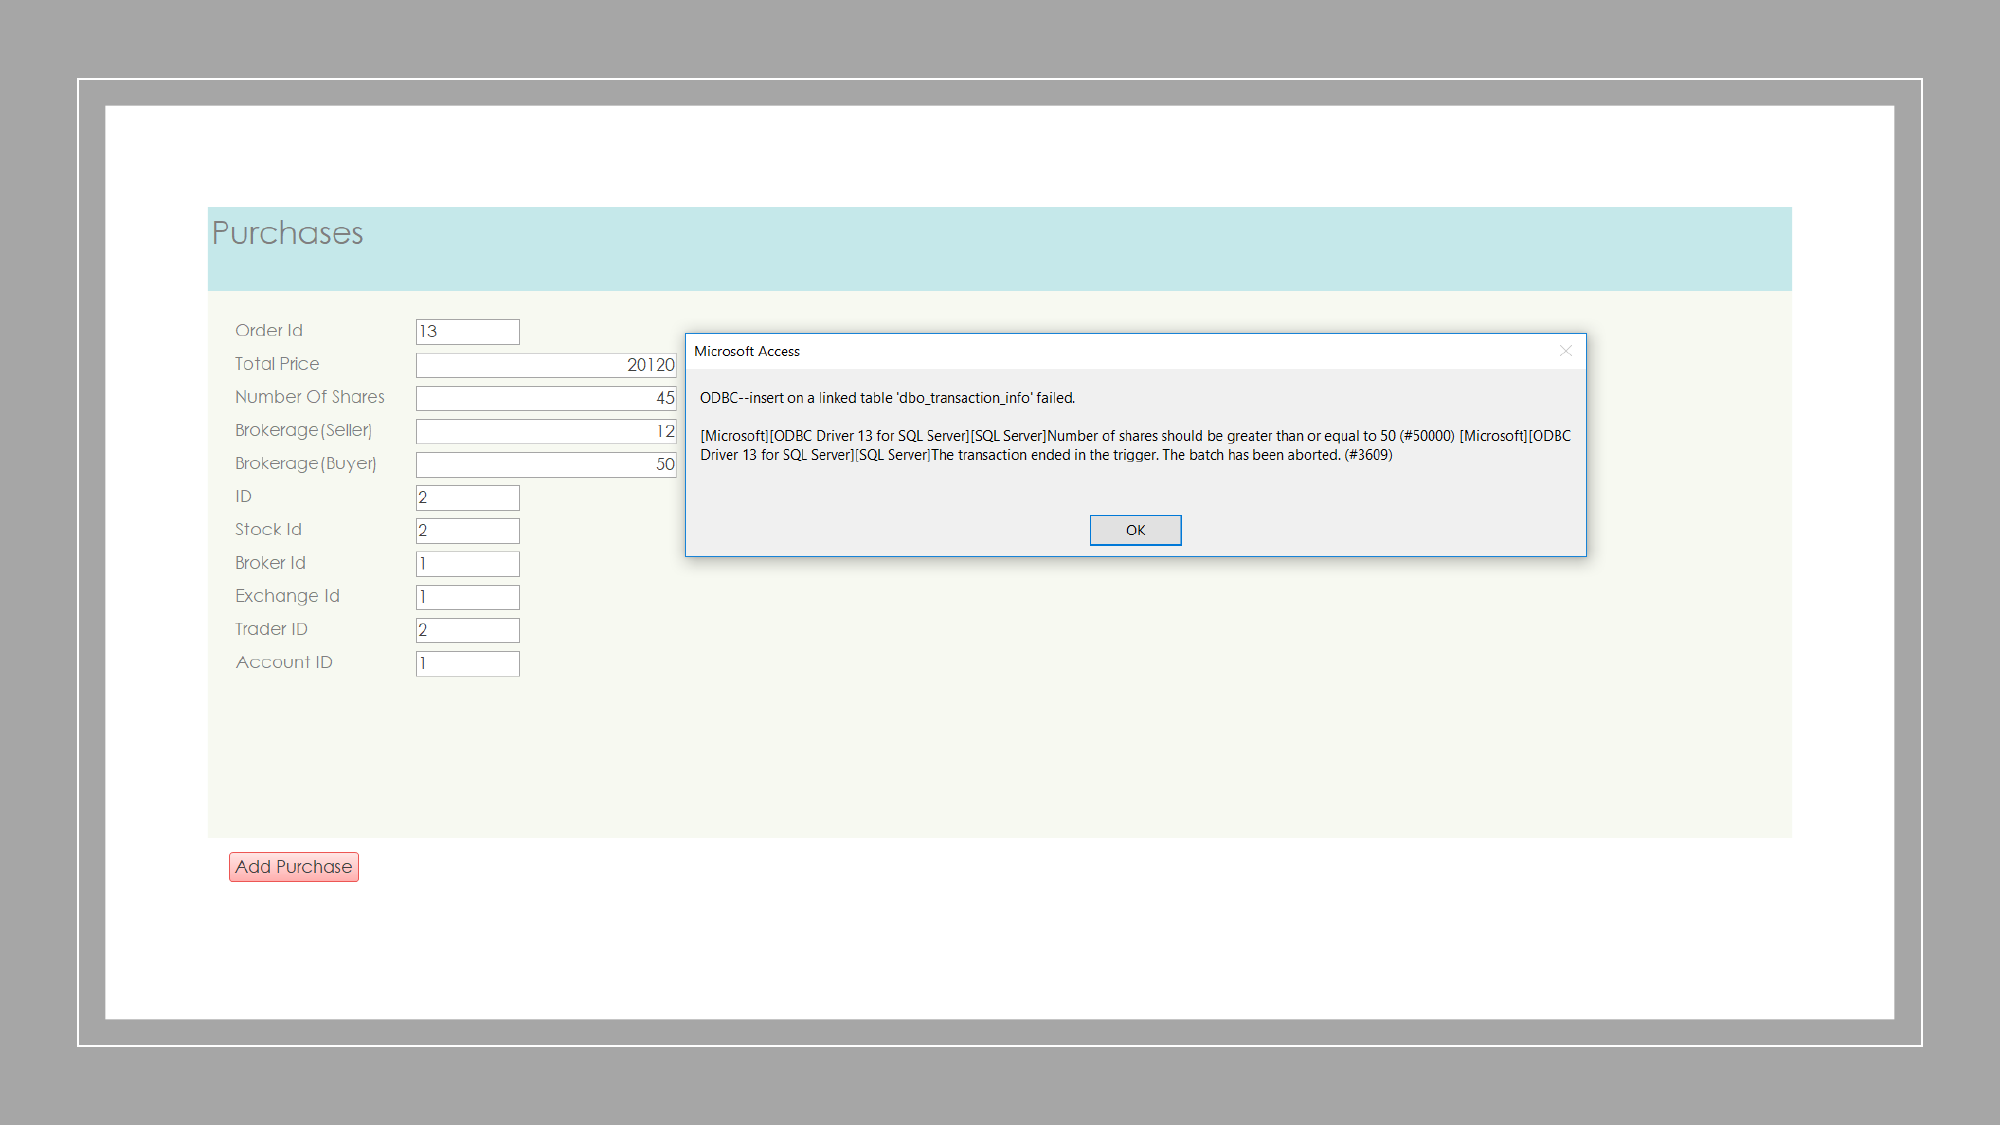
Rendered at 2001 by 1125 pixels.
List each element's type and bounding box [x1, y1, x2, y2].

text_box [104, 104, 1895, 1020]
picture [207, 207, 1793, 918]
text_box [0, 0, 2000, 1125]
text_box [77, 78, 1923, 1047]
